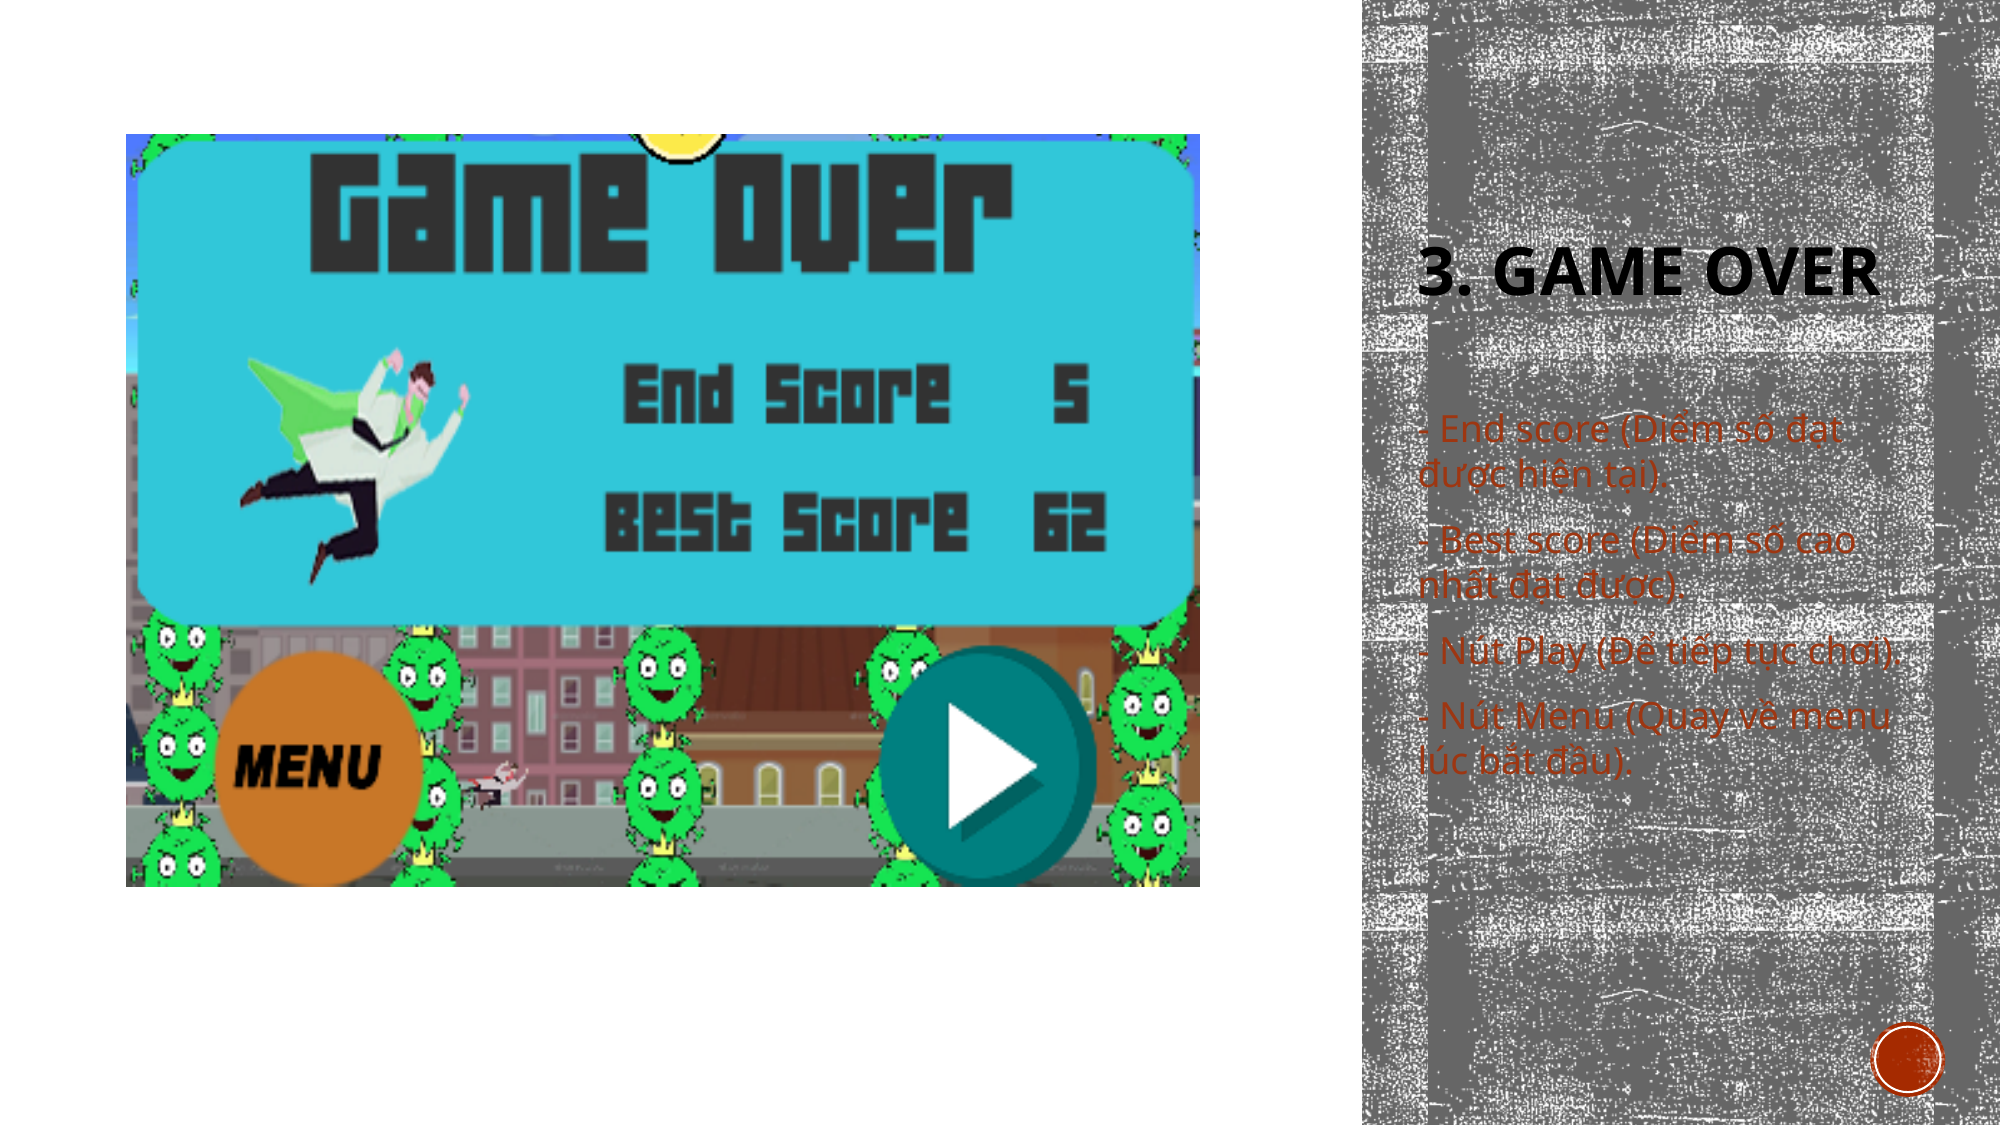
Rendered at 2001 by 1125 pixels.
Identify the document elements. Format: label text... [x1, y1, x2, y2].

list - End score (Diểm số đạt được hiện tại). - Best score (Diểm số cao nhất đạt được). - Nút Play (Để tiếp tục chơi). - Nút Menu (Quay về menu lúc bắt đầu). [1402, 397, 1928, 938]
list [130, 137, 1198, 885]
title 3. Game Over [1402, 112, 1928, 397]
